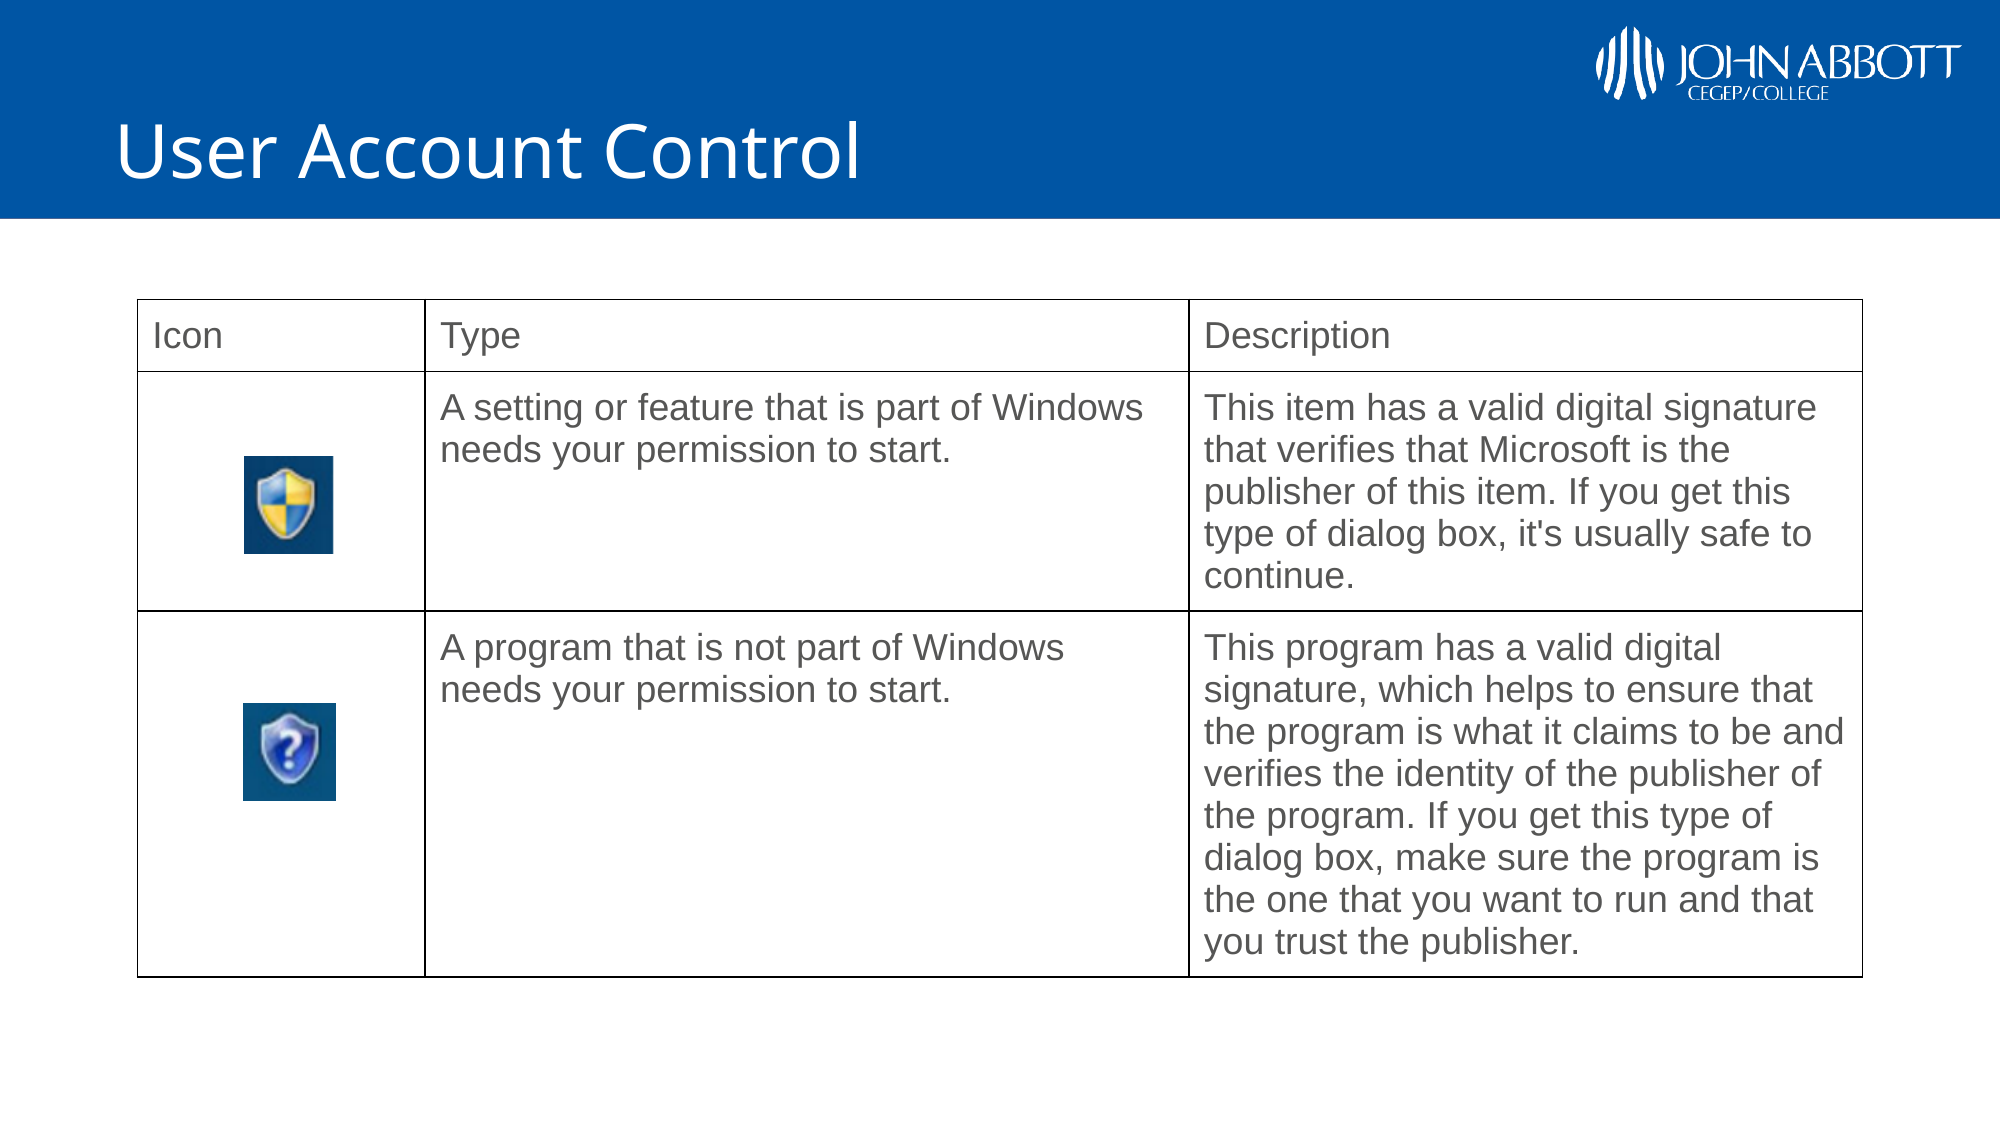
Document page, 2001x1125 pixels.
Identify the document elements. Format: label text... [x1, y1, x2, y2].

table_header Description [1190, 300, 1862, 371]
picture [1863, 26, 1962, 100]
picture [243, 703, 336, 801]
table_cell This program has a valid digital signature, which helps to ensure that the program is what it claims to be and verifies the identity of the publisher of the program. If you get this type of dialog box, make sure the program is the one that you want to run and that you trust the publisher. [1190, 612, 1862, 976]
table_cell A setting or feature that is part of Windows needs your permission to start. [426, 372, 1188, 610]
table_cell [138, 372, 424, 610]
title User Account Control [99, 0, 1863, 202]
picture [243, 456, 336, 554]
table_cell [138, 612, 424, 976]
table_cell This item has a valid digital signature that verifies that Microsoft is the publisher of this item. If you get this type of dialog box, it's usually safe to continue. [1190, 372, 1862, 610]
table_header Type [426, 300, 1188, 371]
table_cell A program that is not part of Windows needs your permission to start. [426, 612, 1188, 976]
table_header Icon [138, 300, 424, 371]
